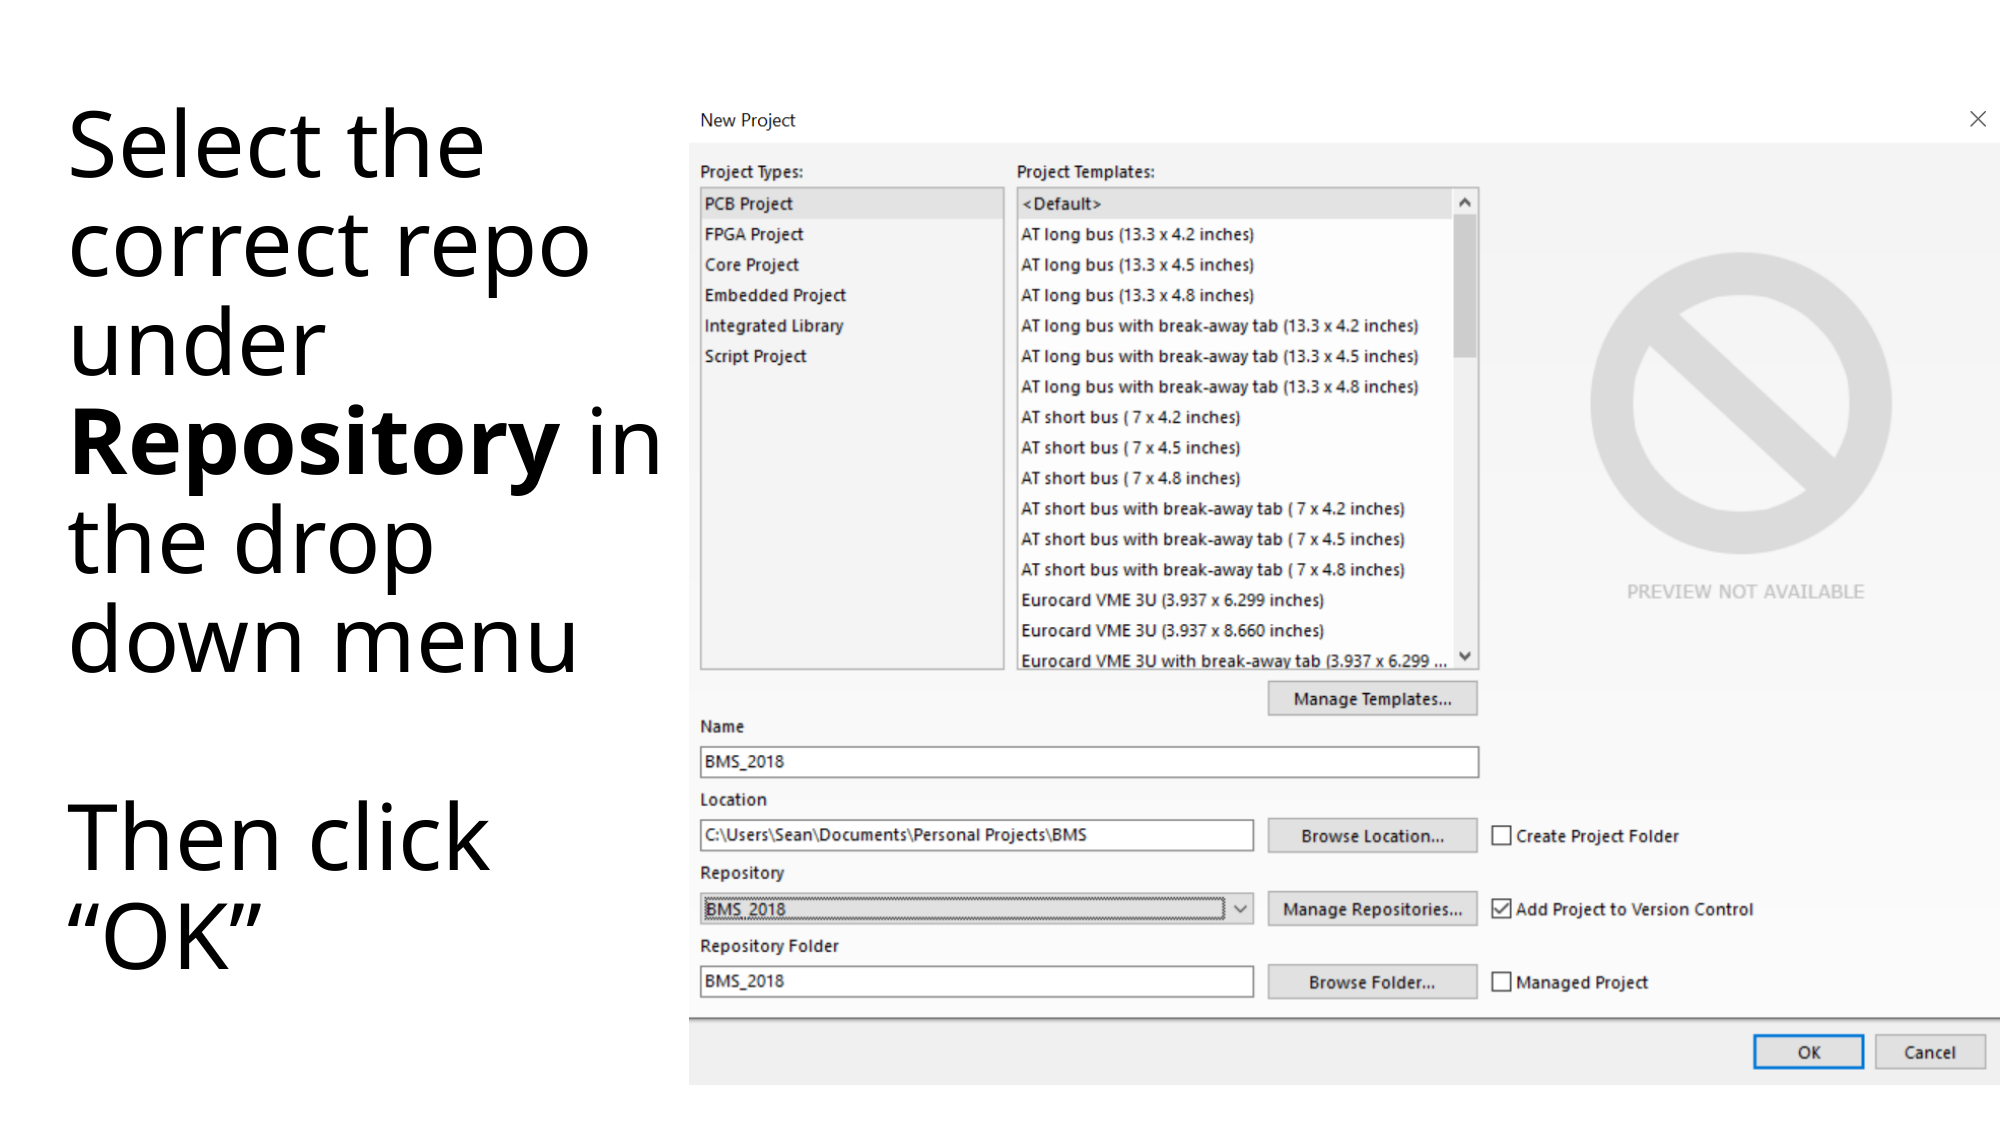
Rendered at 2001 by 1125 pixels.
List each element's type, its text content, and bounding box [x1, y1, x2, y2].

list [689, 98, 2000, 1085]
title Select the correct repo under Repository in the drop down menu Then click “OK” [52, 72, 702, 1015]
